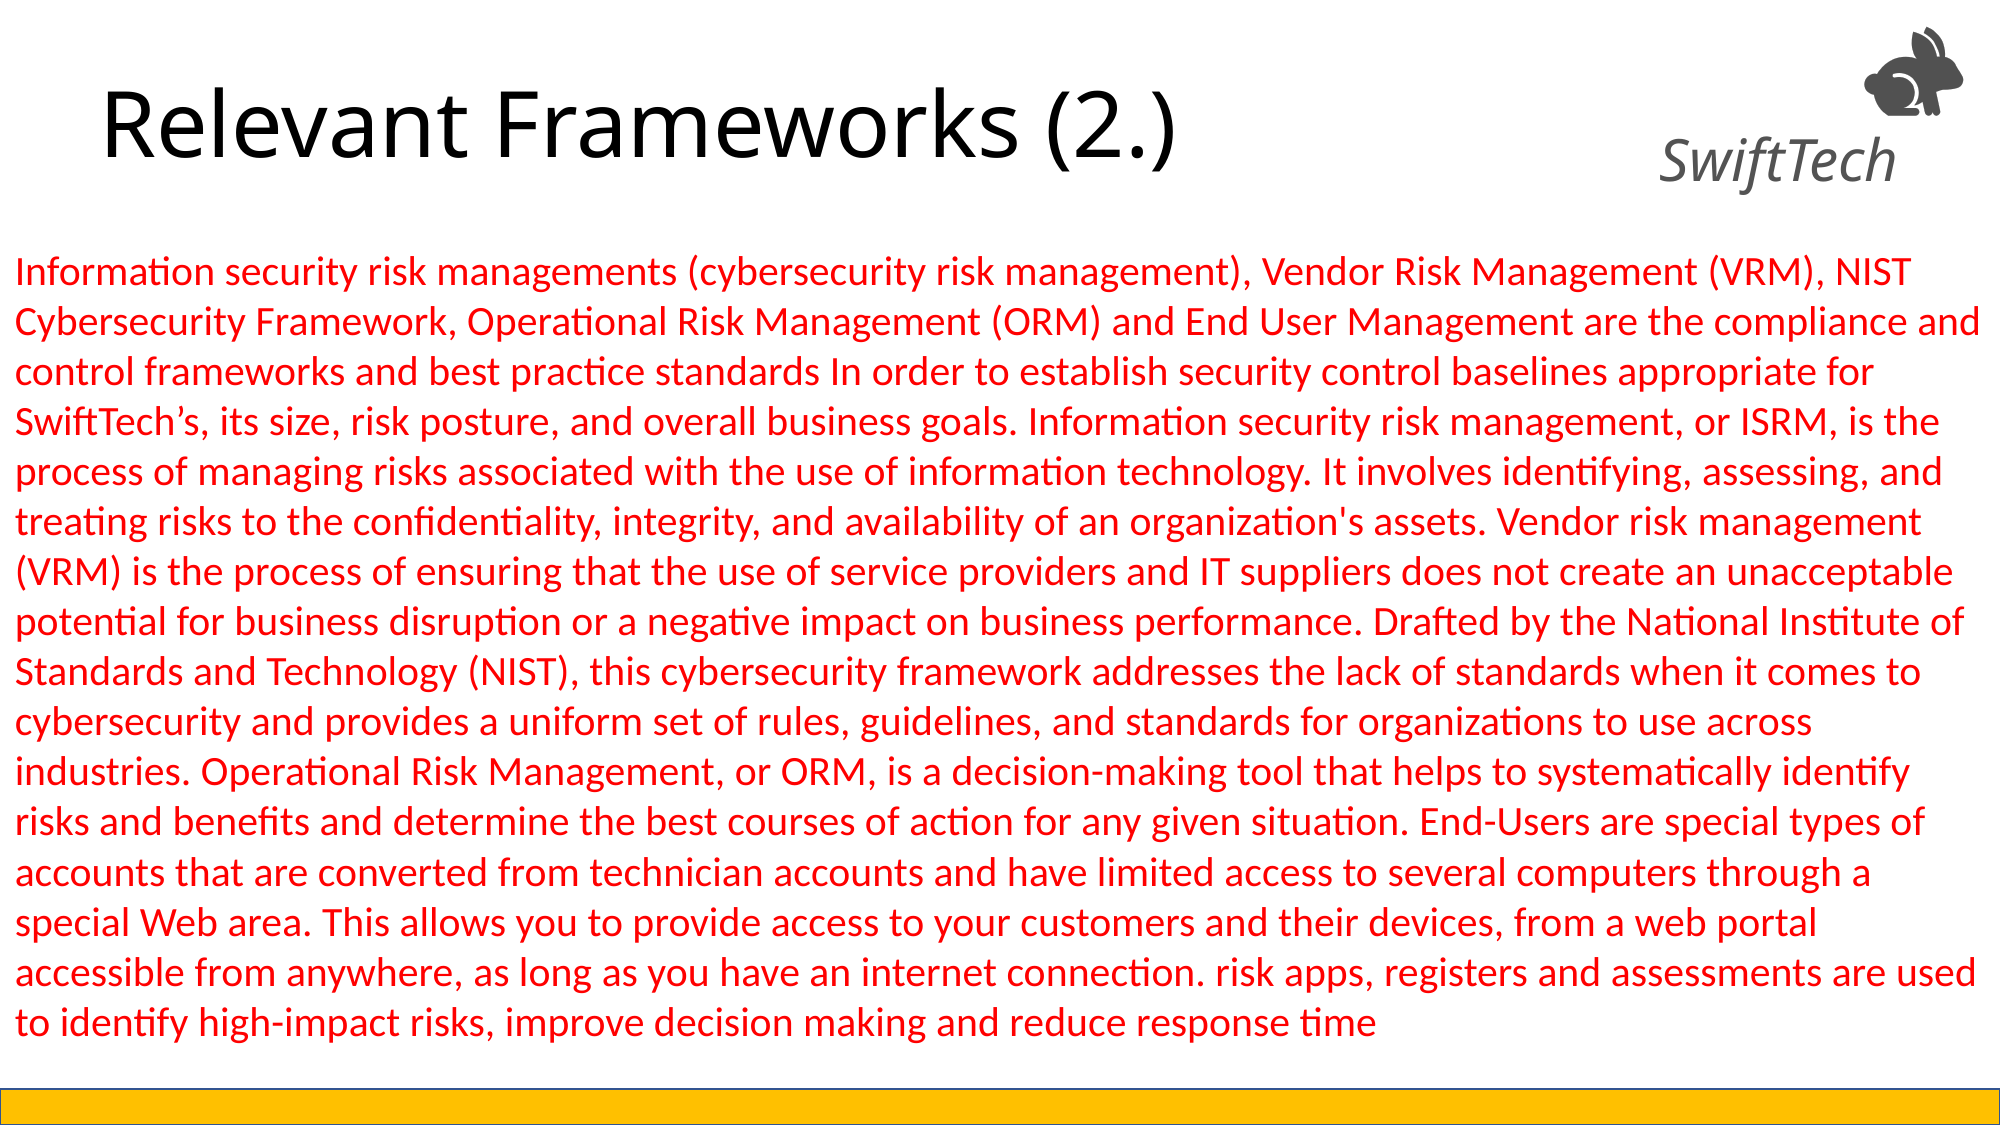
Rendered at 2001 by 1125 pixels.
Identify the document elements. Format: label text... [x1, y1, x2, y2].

text_box SwiftTech [1644, 51, 2000, 236]
picture [1851, 8, 1977, 134]
text_box [0, 1088, 2000, 1125]
text_box Information security risk managements (cybersecurity risk management), Vendor Risk Management (VRM), NIST Cybersecurity Framework, Operational Risk Management (ORM) and End User Management are the compliance and control frameworks and best practice standards In order to establish security control baselines appropriate for SwiftTech’s, its size, risk posture, and overall business goals. Information security risk management, or ISRM, is the process of managing risks associated with the use of information technology. It involves identifying, assessing, and treating risks to the confidentiality, integrity, and availability of an organization's assets. Vendor risk management (VRM) is the process of ensuring that the use of service providers and IT suppliers does not create an unacceptable potential for business disruption or a negative impact on business performance. Drafted by the National Institute of Standards and Technology (NIST), this cybersecurity framework addresses the lack of standards when it comes to cybersecurity and provides a uniform set of rules, guidelines, and standards for organizations to use across industries. Operational Risk Management, or ORM, is a decision-making tool that helps to systematically identify risks and benefits and determine the best courses of action for any given situation. End-Users are special types of accounts that are converted from technician accounts and have limited access to several computers through a special Web area. This allows you to provide access to your customers and their devices, from a web portal accessible from anywhere, as long as you have an internet connection. risk apps, registers and assessments are used to identify high-impact risks, improve decision making and reduce response time [0, 236, 2000, 1052]
title Relevant Frameworks (2.) [84, 19, 1810, 236]
